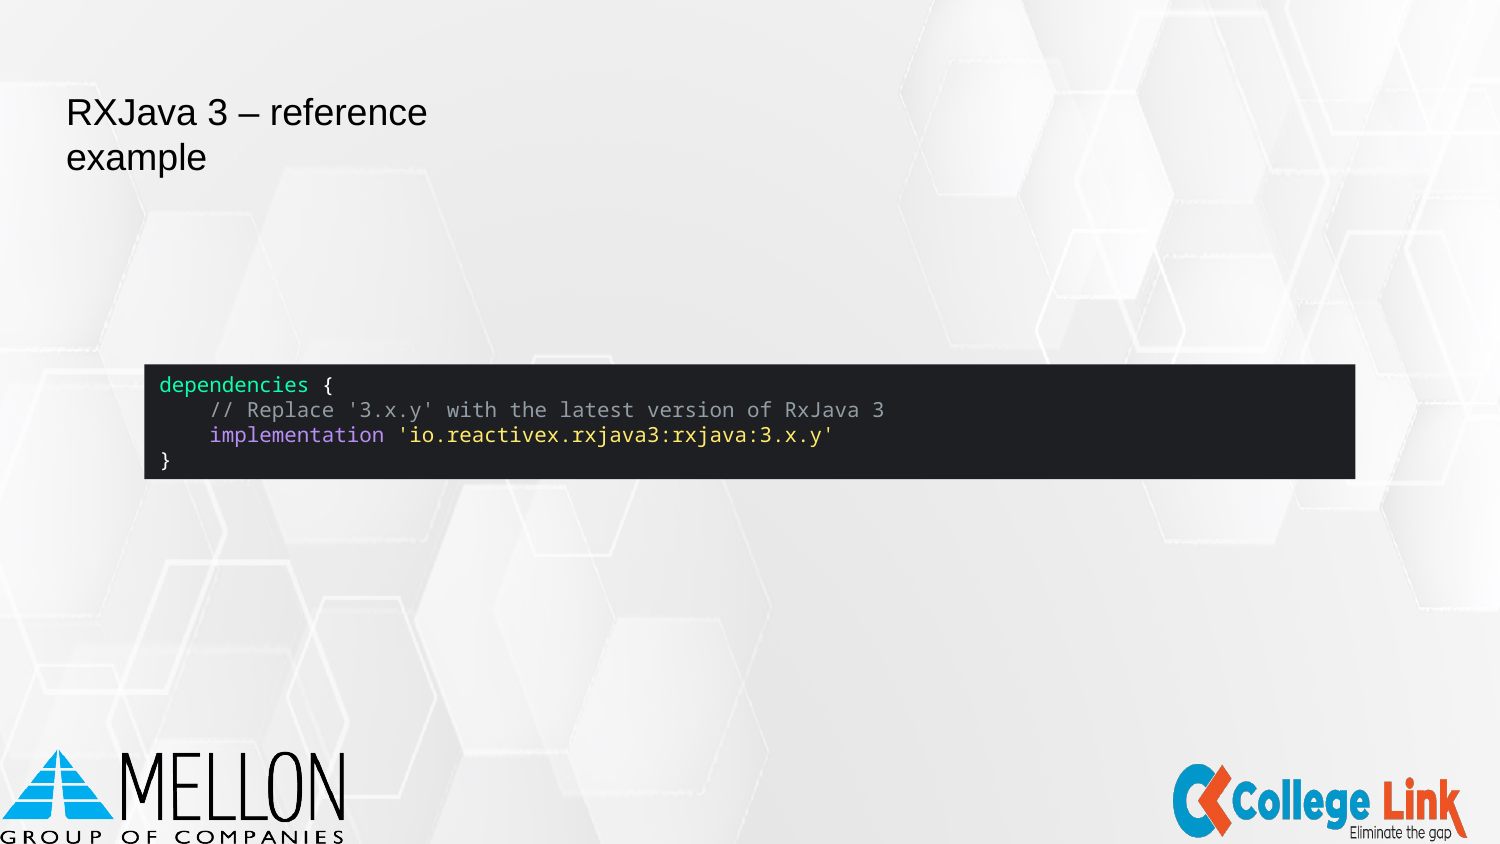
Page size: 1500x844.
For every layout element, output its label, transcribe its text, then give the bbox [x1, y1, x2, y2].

title RXJava 3 – reference example [51, 72, 544, 167]
picture [0, 0, 1500, 844]
text_box dependencies { // Replace '3.x.y' with the latest version of RxJava 3 implementation 'io.reactivex.rxjava3:rxjava:3.x.y' } [144, 364, 1356, 480]
